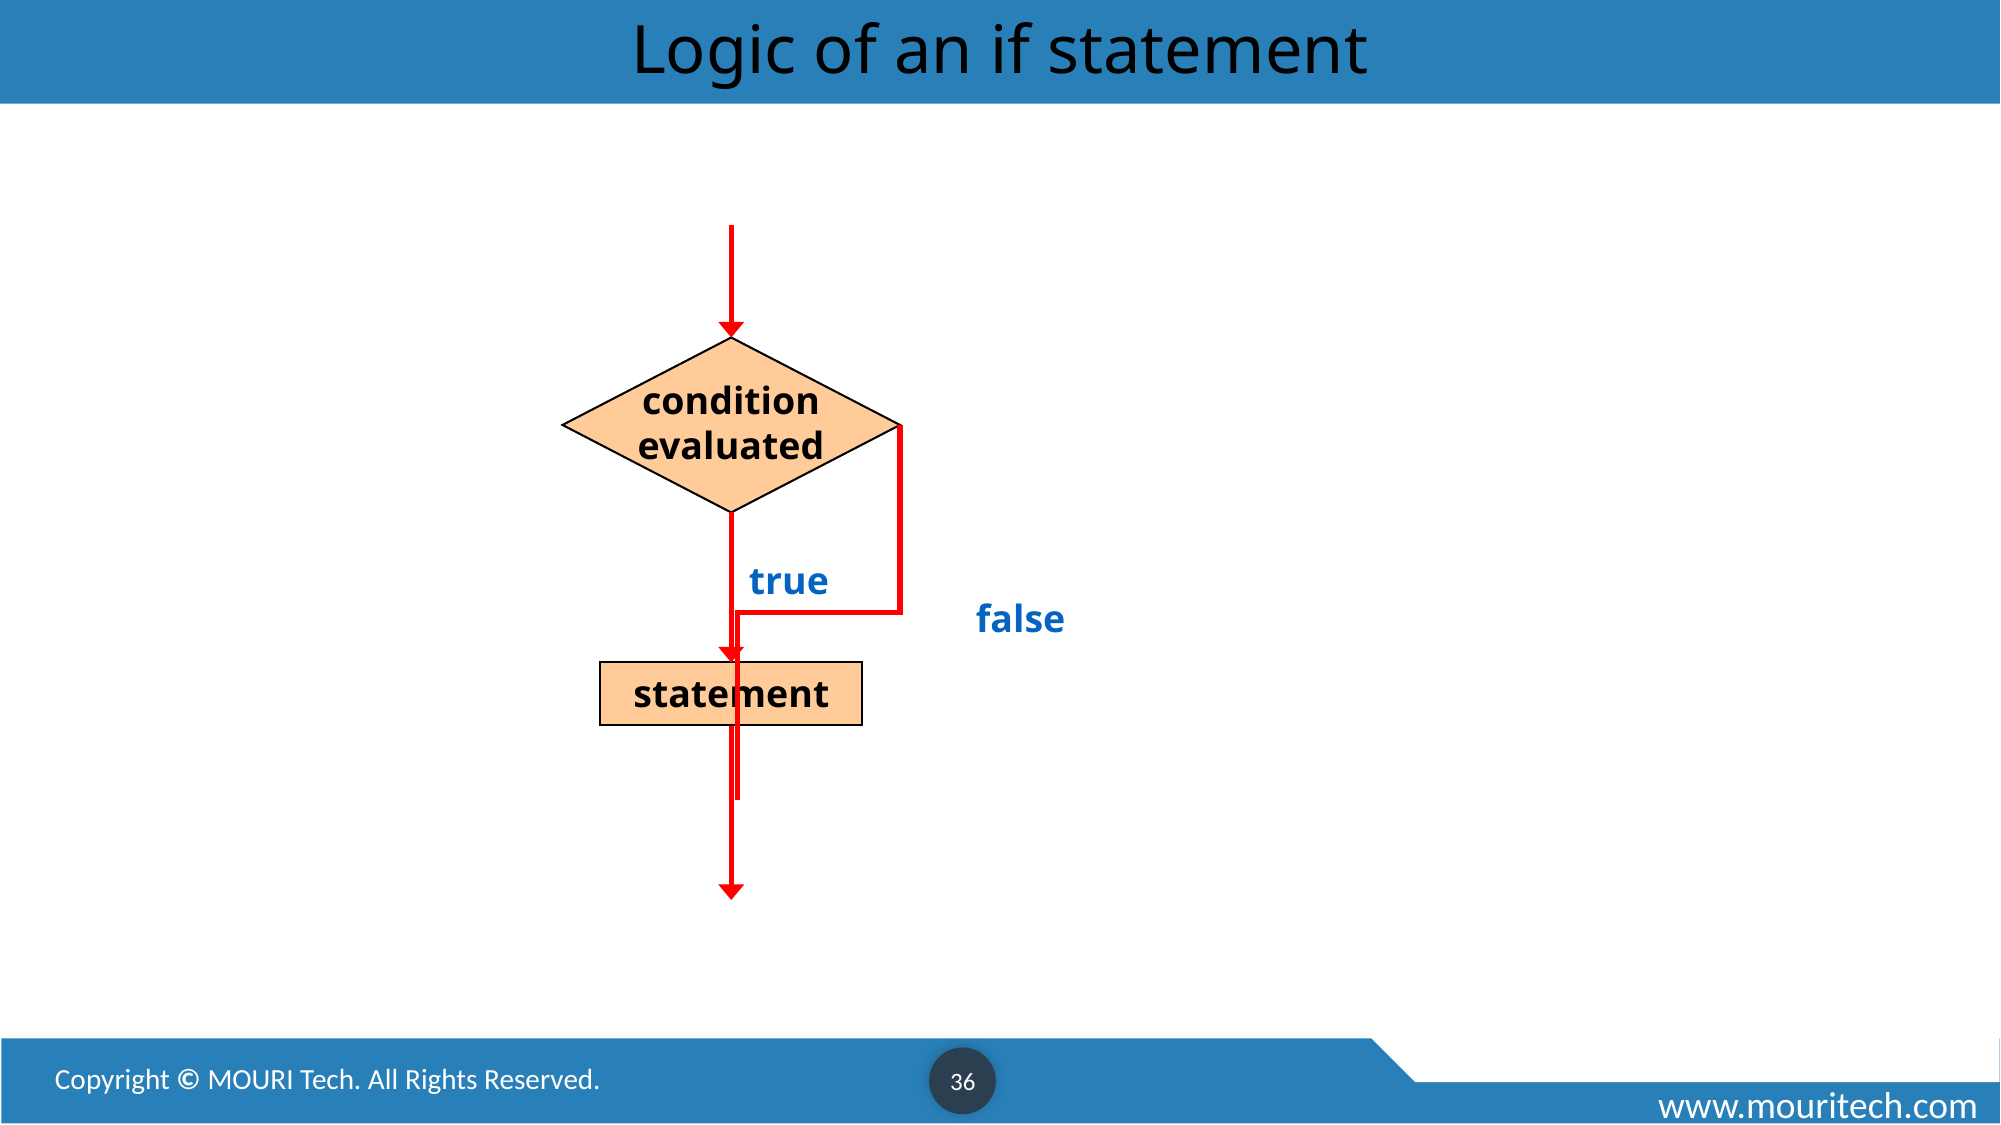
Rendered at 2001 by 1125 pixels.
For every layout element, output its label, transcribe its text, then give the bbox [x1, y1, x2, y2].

slide_number 36 [931, 1051, 995, 1111]
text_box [599, 512, 737, 725]
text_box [737, 424, 1079, 800]
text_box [562, 224, 900, 513]
title Logic of an if statement [0, 0, 2000, 104]
